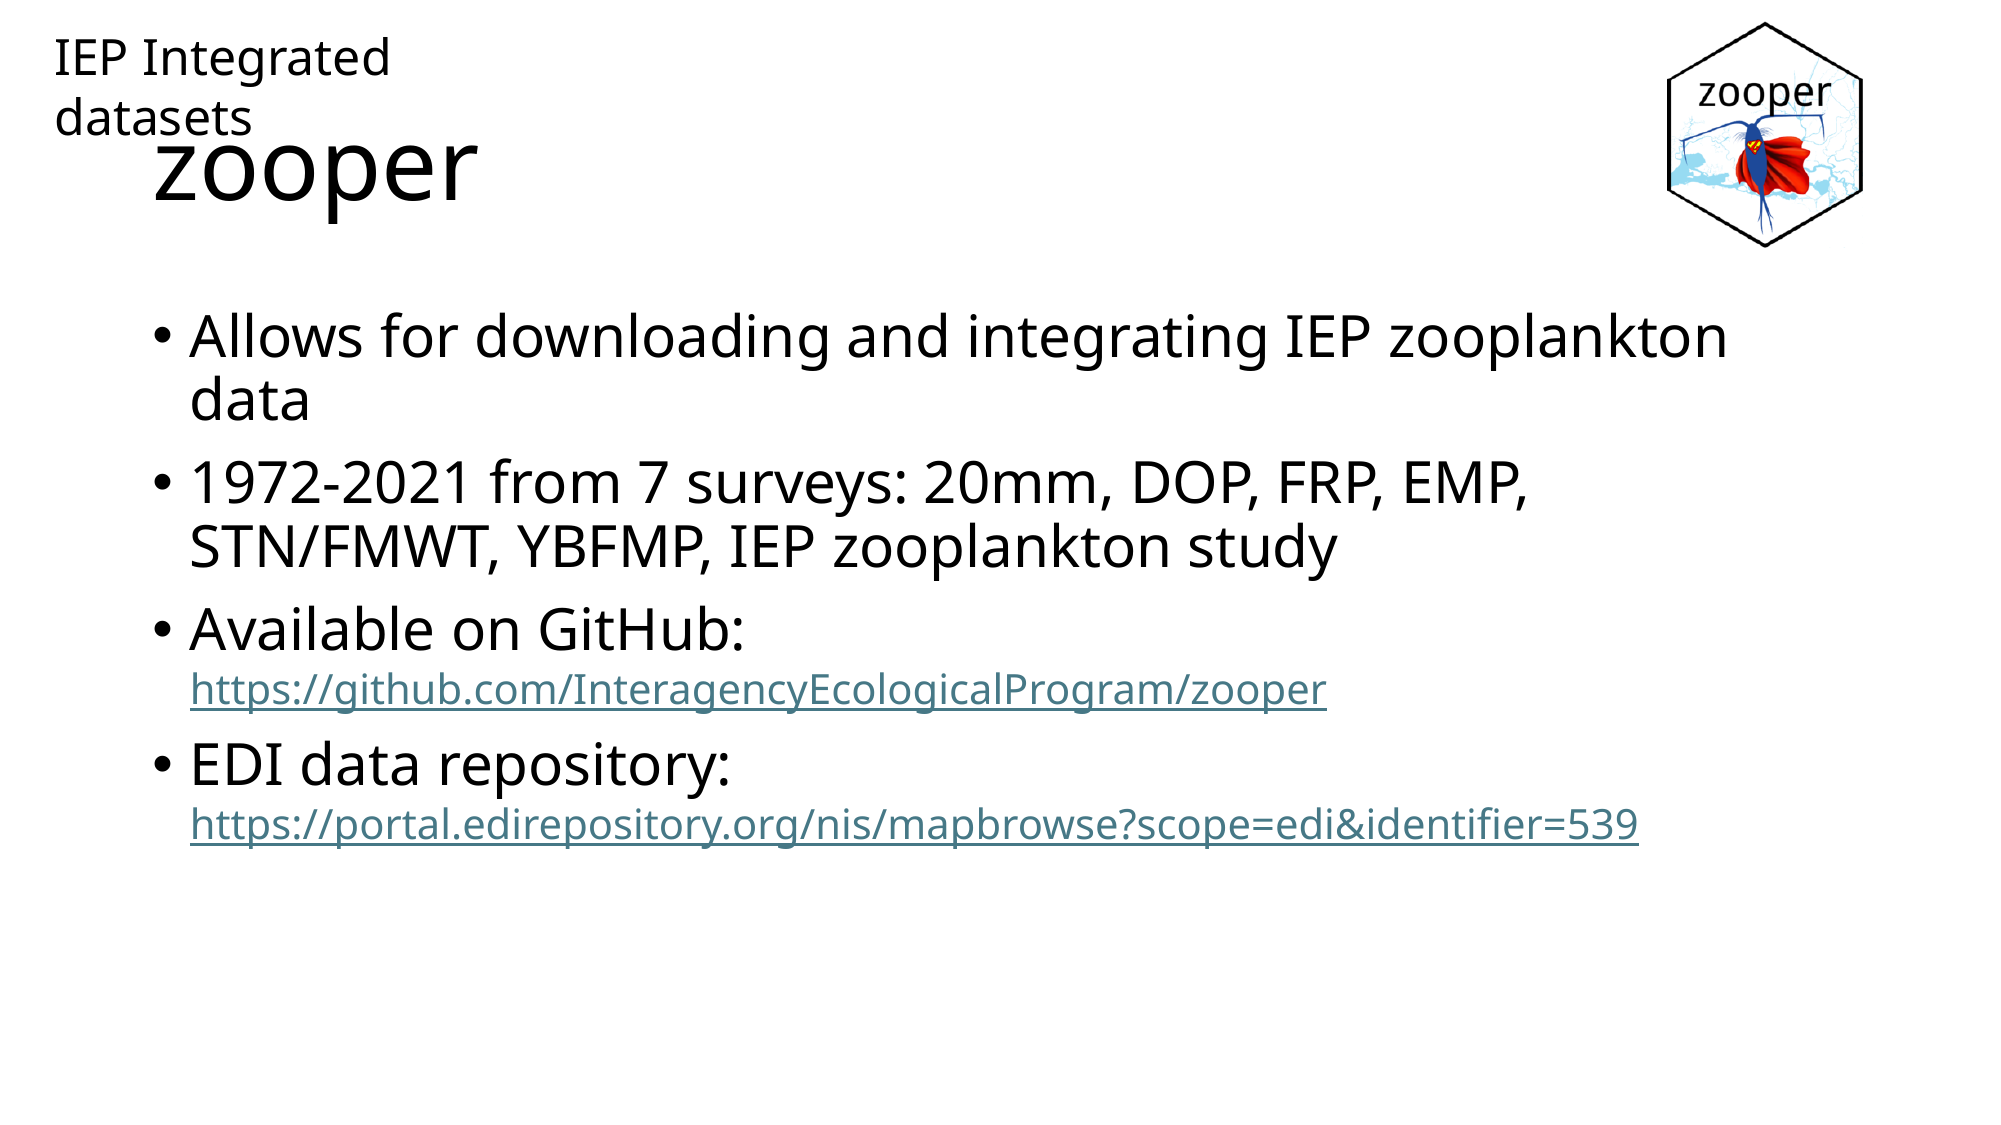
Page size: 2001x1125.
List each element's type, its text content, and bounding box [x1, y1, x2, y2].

title zooper [137, 59, 1863, 278]
list Allows for downloading and integrating IEP zooplankton data 1972-2021 from 7 surveys: 20mm, DOP, FRP, EMP, STN/FMWT, YBFMP, IEP zooplankton study Available on GitHub: https://github.com/InteragencyEcologicalProgram/zooper EDI data repository: https://portal.edirepository.org/nis/mapbrowse?scope=edi&identifier=539 [137, 299, 1863, 1014]
picture [1666, 21, 1863, 249]
text_box IEP Integrated datasets [39, 17, 572, 153]
